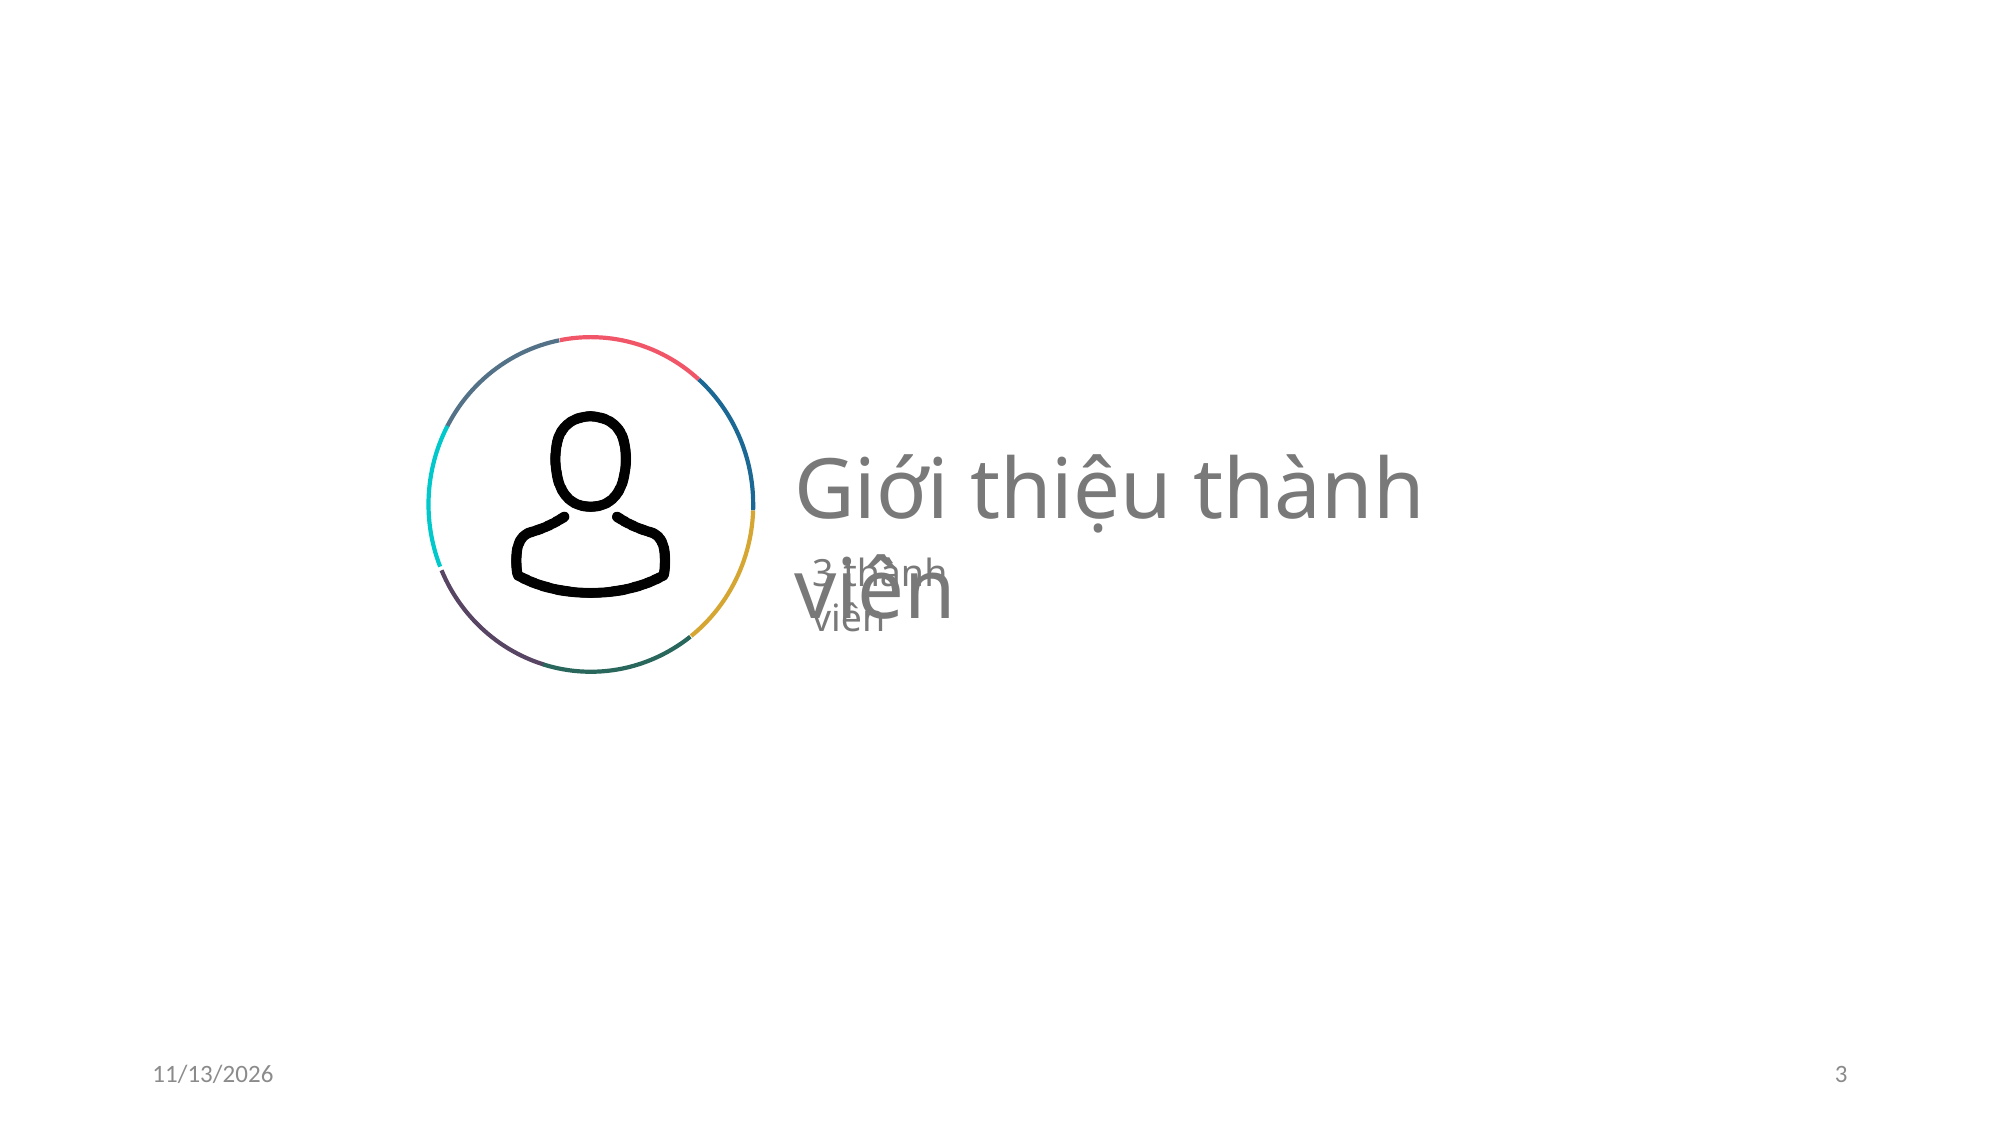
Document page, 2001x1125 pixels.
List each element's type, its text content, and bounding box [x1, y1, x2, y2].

text_box Giới thiệu thành viên [779, 427, 1570, 643]
slide_number 3 [1412, 1042, 1863, 1103]
picture [497, 411, 684, 598]
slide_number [137, 1042, 588, 1103]
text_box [428, 337, 754, 672]
text_box 3 thành viên [797, 541, 1043, 647]
